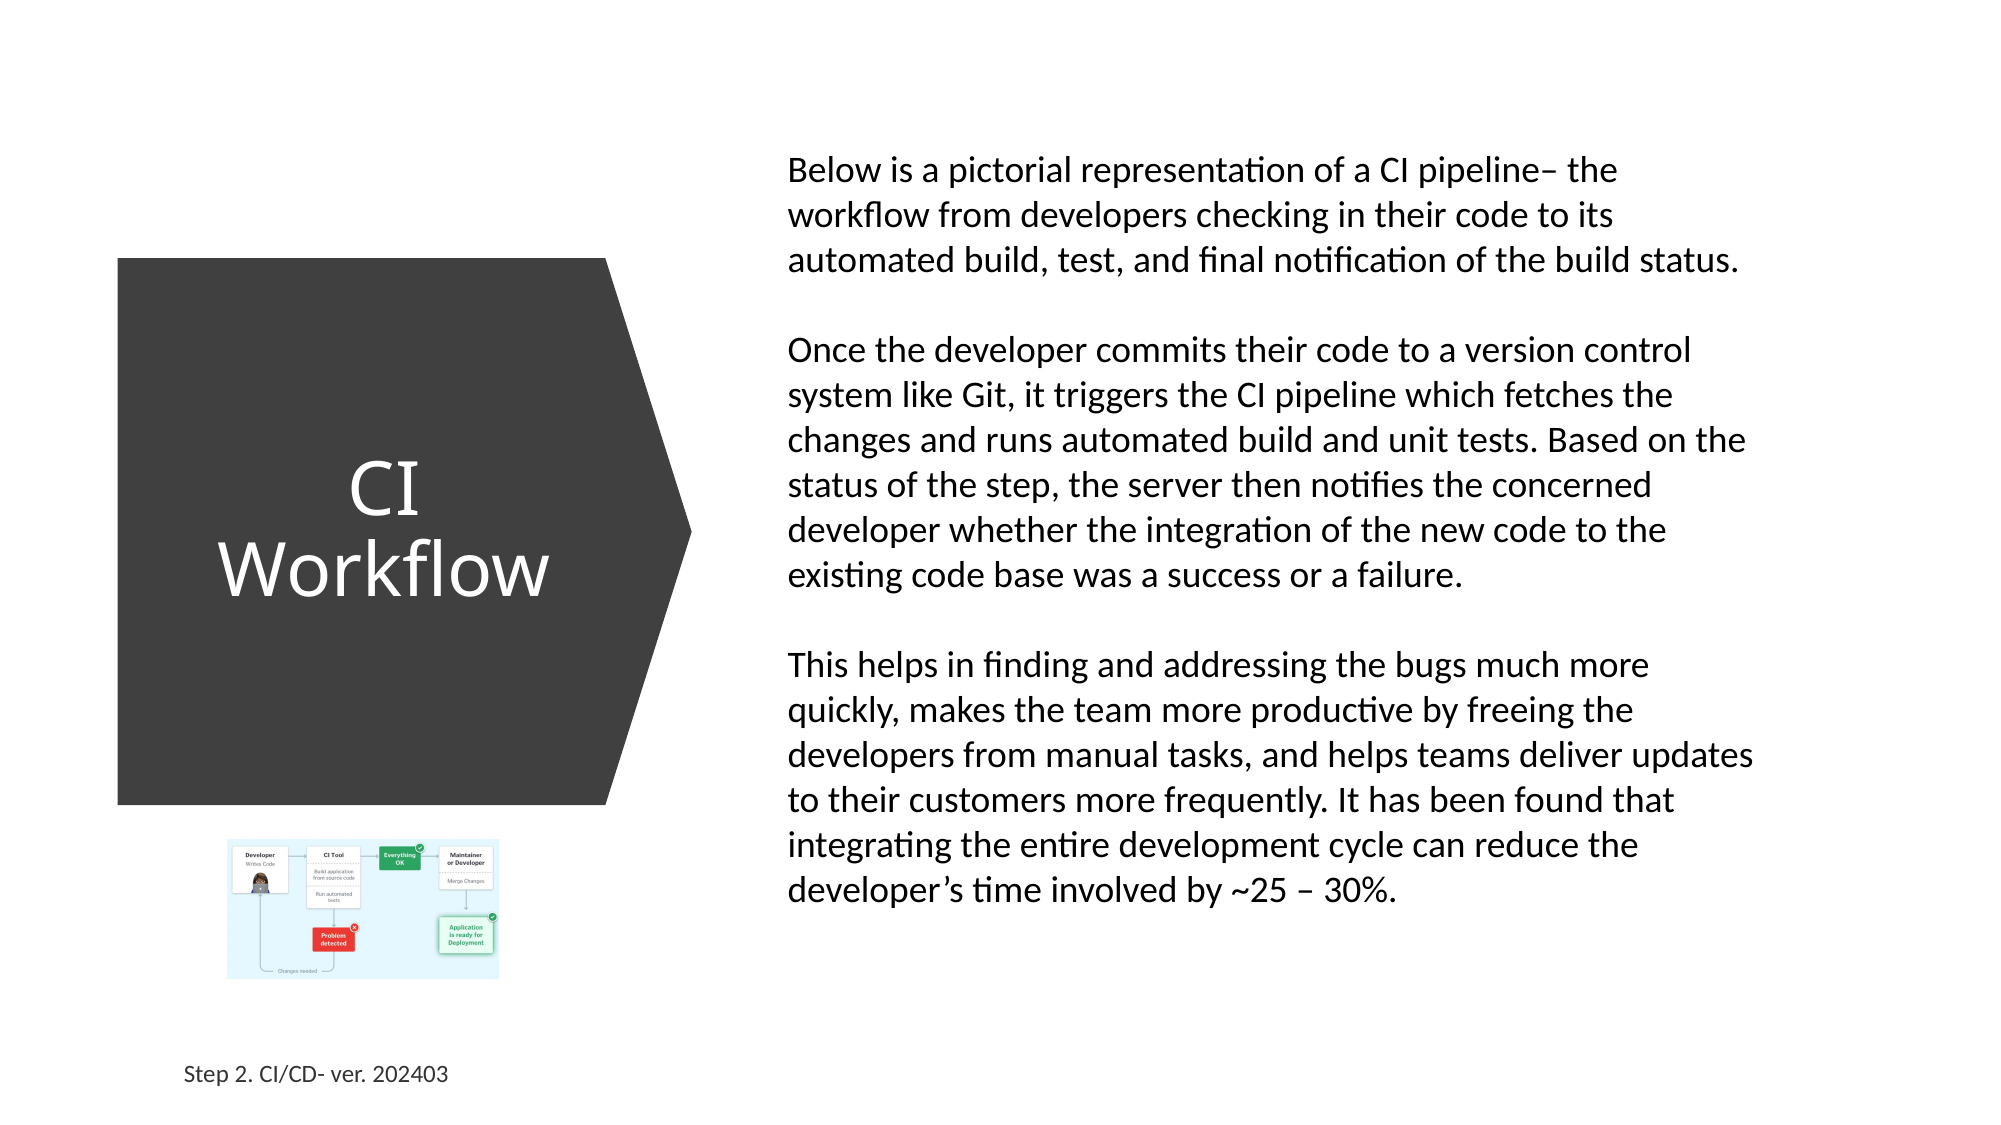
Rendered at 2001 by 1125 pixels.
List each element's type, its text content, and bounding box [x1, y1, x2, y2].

footer Step 2. CI/CD- ver. 202403 [168, 1042, 1188, 1103]
picture [227, 839, 499, 979]
text_box [116, 257, 693, 807]
text_box Below is a pictorial representation of a CI pipeline– the workflow from developers checking in their code to its automated build, test, and final notification of the build status. Once the developer commits their code to a version control system like Git, it triggers the CI pipeline which fetches the changes and runs automated build and unit tests. Based on the status of the step, the server then notifies the concerned developer whether the integration of the new code to the existing code base was a success or a failure. This helps in finding and addressing the bugs much more quickly, makes the team more productive by freeing the developers from manual tasks, and helps teams deliver updates to their customers more frequently. It has been found that integrating the entire development cycle can reduce the developer’s time involved by ~25 – 30%. [772, 137, 1773, 918]
title CI Workflow [168, 322, 601, 741]
